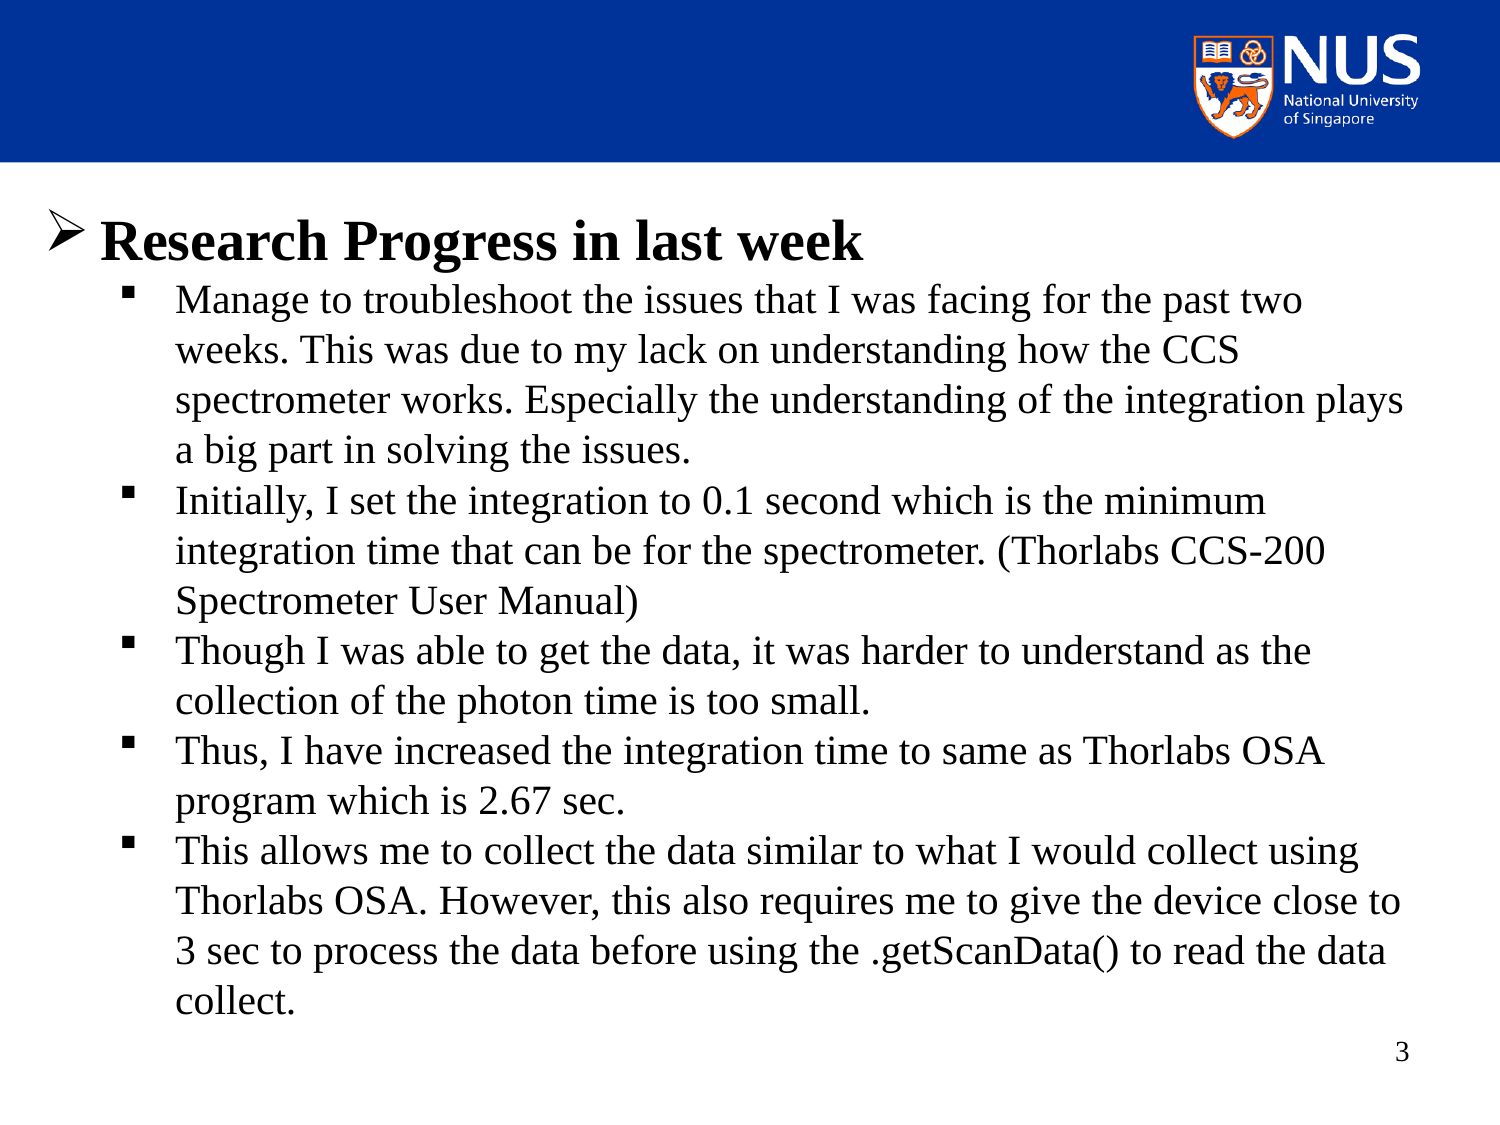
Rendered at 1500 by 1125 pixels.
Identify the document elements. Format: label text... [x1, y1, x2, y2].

slide_number 3 [1074, 1024, 1426, 1103]
picture [1187, 24, 1438, 69]
text_box Research Progress in last week Manage to troubleshoot the issues that I was facing for the past two weeks. This was due to my lack on understanding how the CCS spectrometer works. Especially the understanding of the integration plays a big part in solving the issues. Initially, I set the integration to 0.1 second which is the minimum integration time that can be for the spectrometer. (Thorlabs CCS-200 Spectrometer User Manual) Though I was able to get the data, it was harder to understand as the collection of the photon time is too small. Thus, I have increased the integration time to same as Thorlabs OSA program which is 2.67 sec. This allows me to collect the data similar to what I would collect using Thorlabs OSA. However, this also requires me to give the device close to 3 sec to process the data before using the .getScanData() to read the data collect. [29, 194, 1430, 1125]
text_box [399, 69, 1500, 458]
